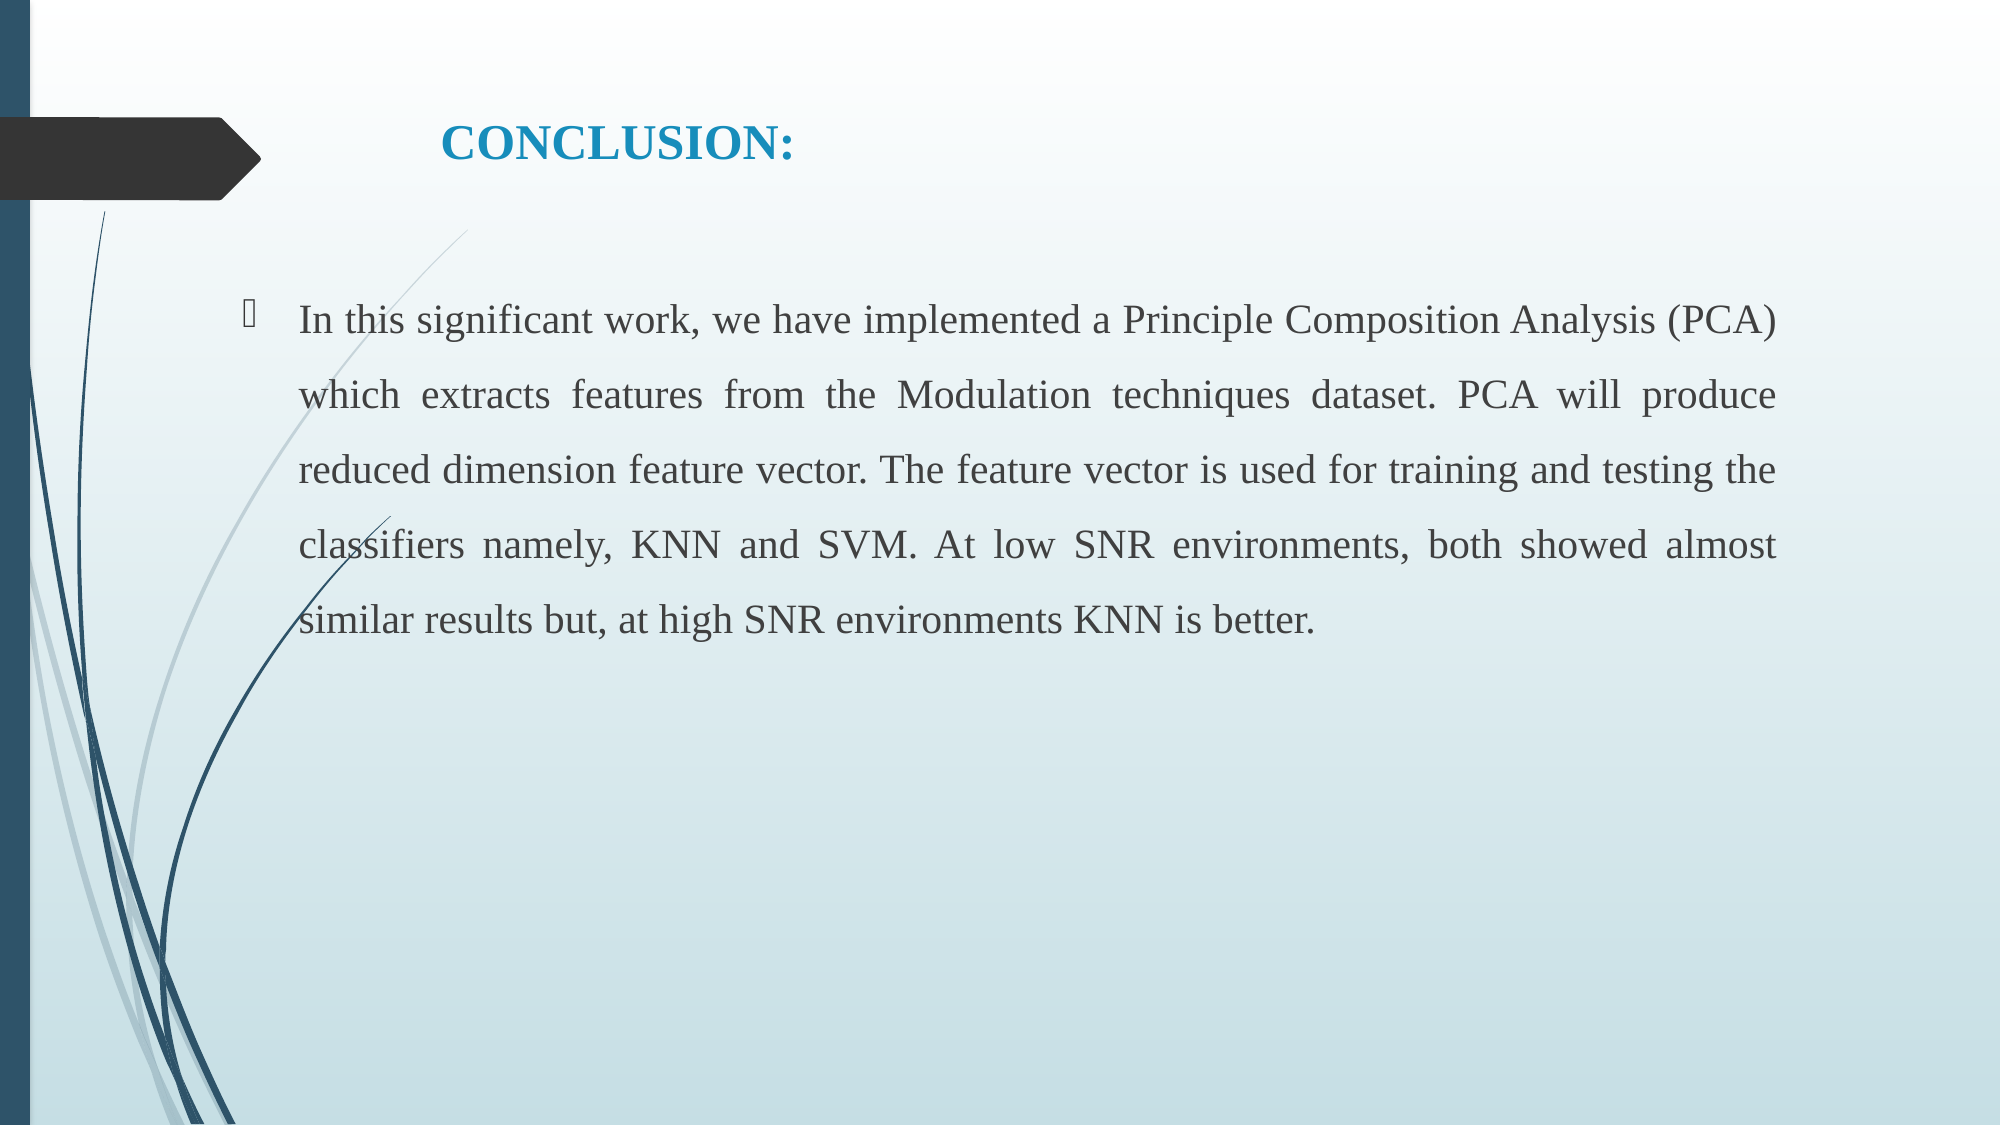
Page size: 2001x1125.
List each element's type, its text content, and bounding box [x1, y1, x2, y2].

title CONCLUSION: [425, 102, 1888, 313]
list In this significant work, we have implemented a Principle Composition Analysis (PCA) which extracts features from the Modulation techniques dataset. PCA will produce reduced dimension feature vector. The feature vector is used for training and testing the classifiers namely, KNN and SVM. At low SNR environments, both showed almost similar results but, at high SNR environments KNN is better. [227, 259, 1794, 970]
